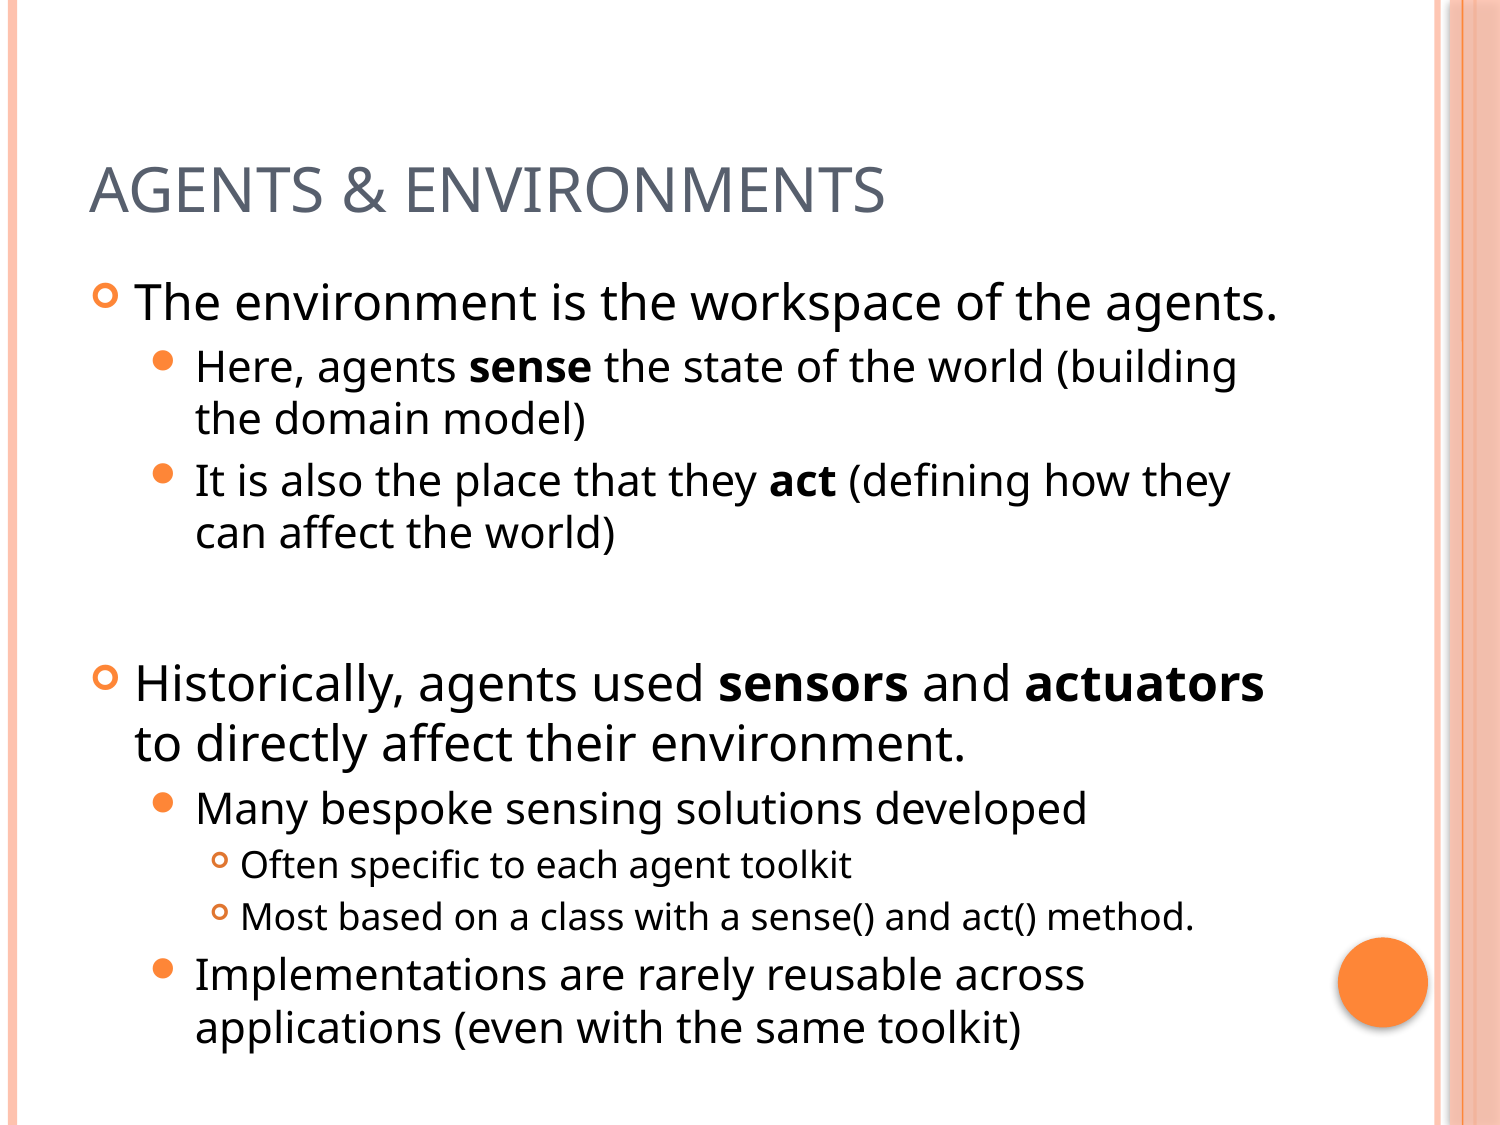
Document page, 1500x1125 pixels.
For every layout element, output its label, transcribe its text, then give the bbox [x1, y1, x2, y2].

list The environment is the workspace of the agents. Here, agents sense the state of the world (building the domain model) It is also the place that they act (defining how they can affect the world) Historically, agents used sensors and actuators to directly affect their environment. Many bespoke sensing solutions developed Often specific to each agent toolkit Most based on a class with a sense() and act() method. Implementations are rarely reusable across applications (even with the same toolkit) [75, 262, 1300, 1062]
title Agents & Environments [75, 45, 1300, 233]
